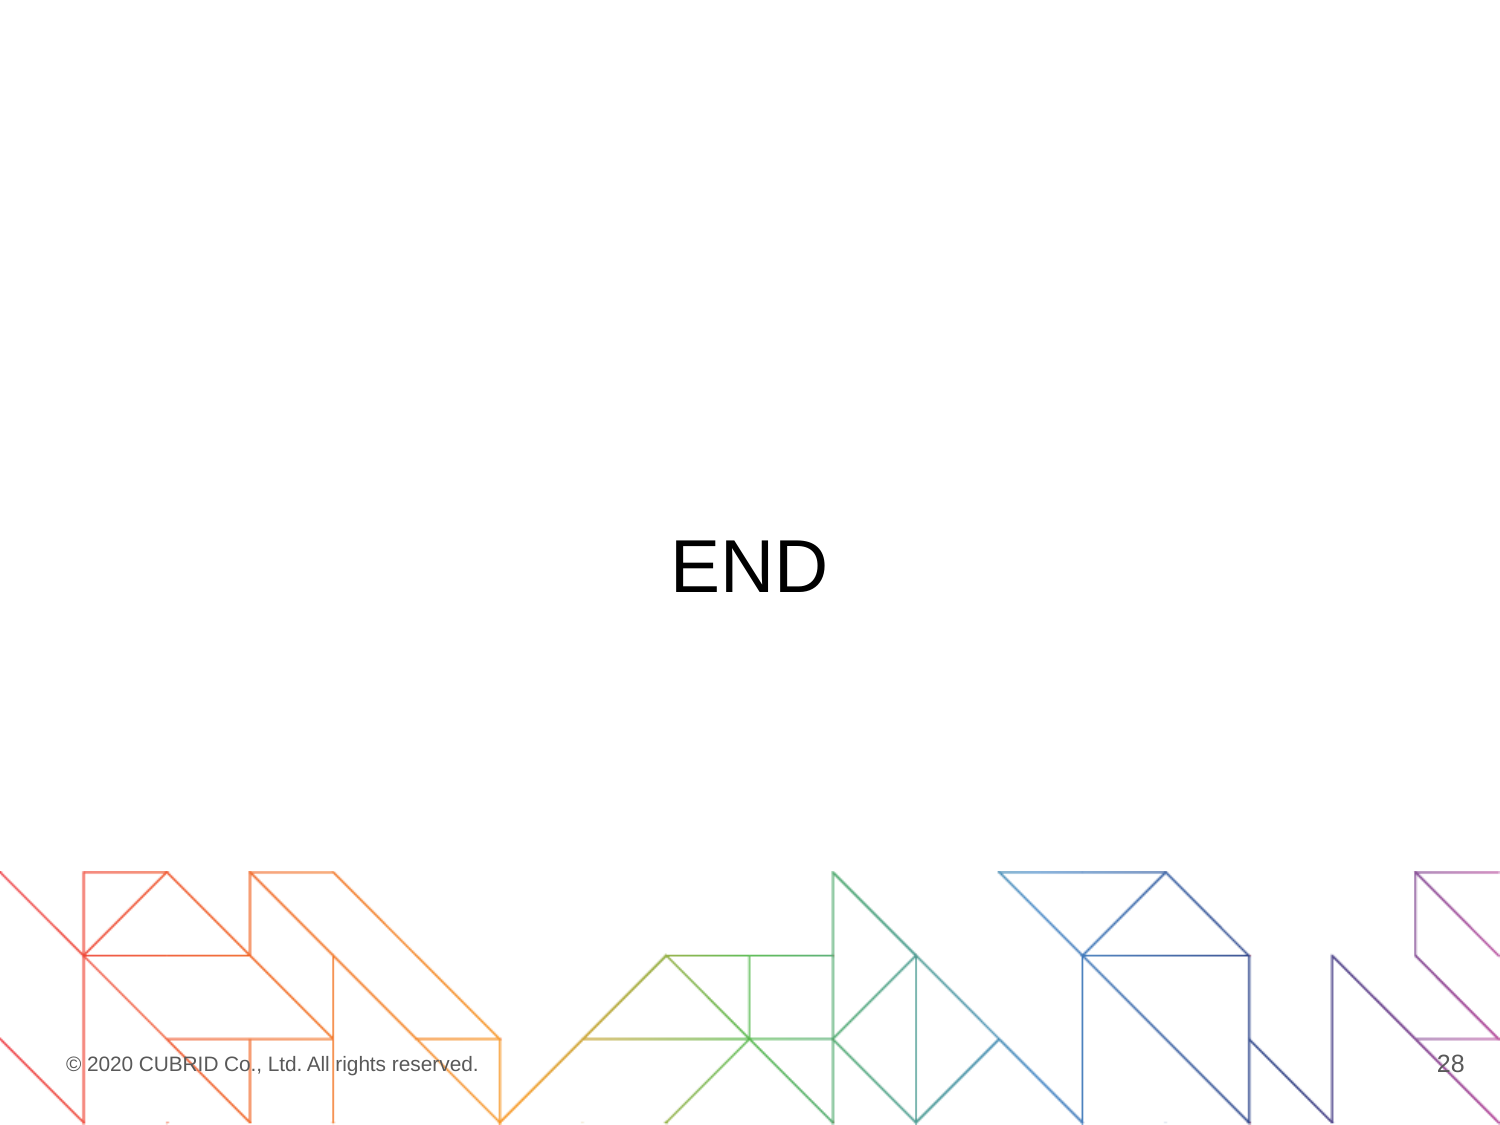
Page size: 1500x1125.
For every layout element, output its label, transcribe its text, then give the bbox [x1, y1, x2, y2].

slide_number 28 [1389, 1019, 1480, 1106]
picture [0, 871, 1500, 1125]
title END [51, 470, 1449, 655]
slide_number © 2020 CUBRID Co., Ltd. All rights reserved. [51, 1019, 593, 1106]
